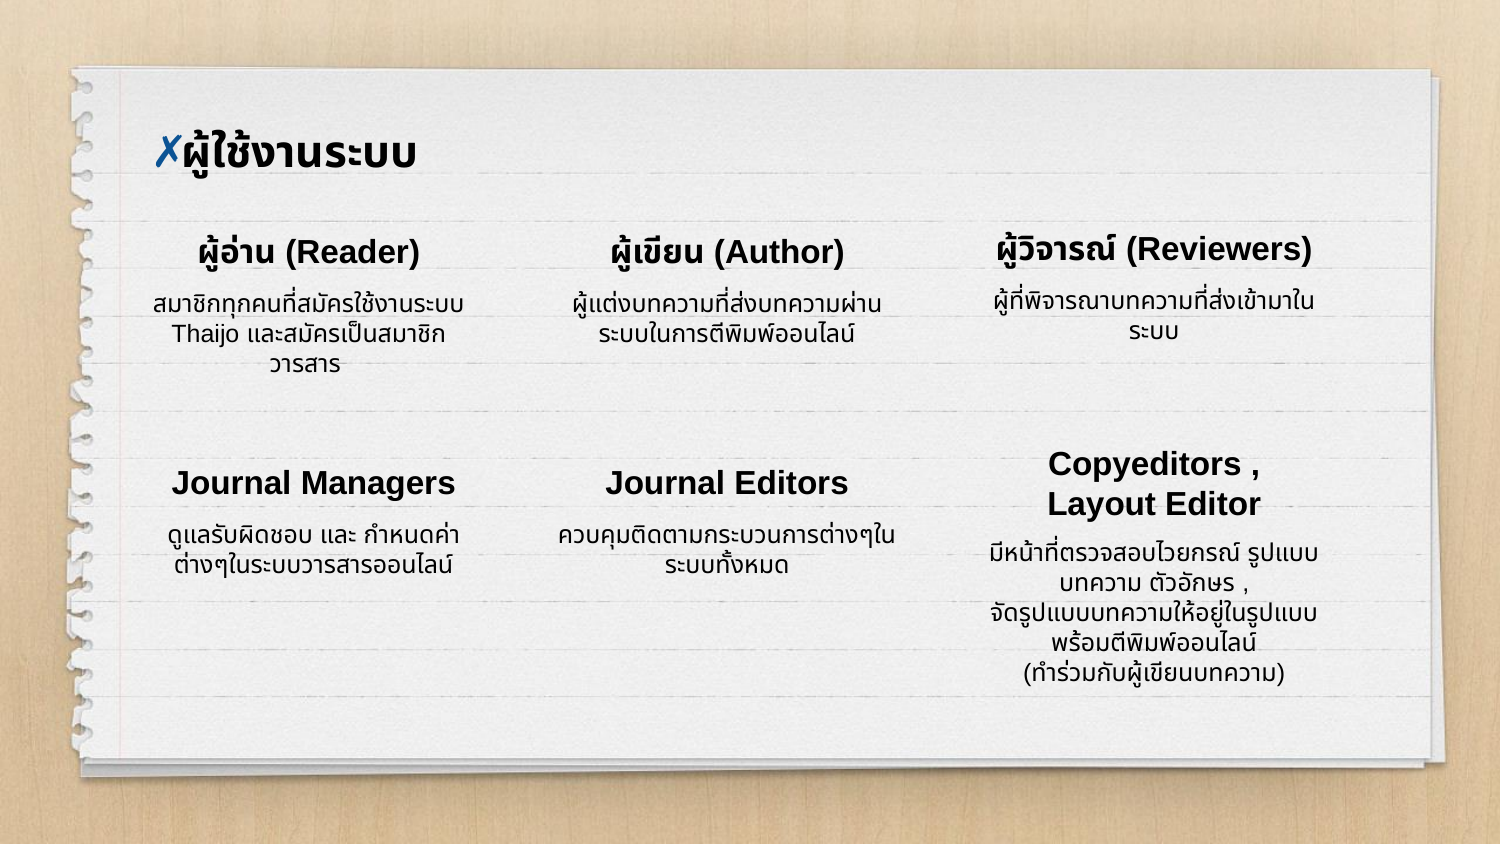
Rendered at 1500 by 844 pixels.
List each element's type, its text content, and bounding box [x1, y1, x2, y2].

picture [0, 0, 1500, 844]
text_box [969, 434, 1340, 757]
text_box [969, 219, 1340, 378]
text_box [123, 222, 494, 423]
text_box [128, 453, 499, 612]
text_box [542, 222, 913, 380]
list ผู้ใช้งานระบบ [123, 97, 1359, 193]
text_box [542, 453, 913, 612]
